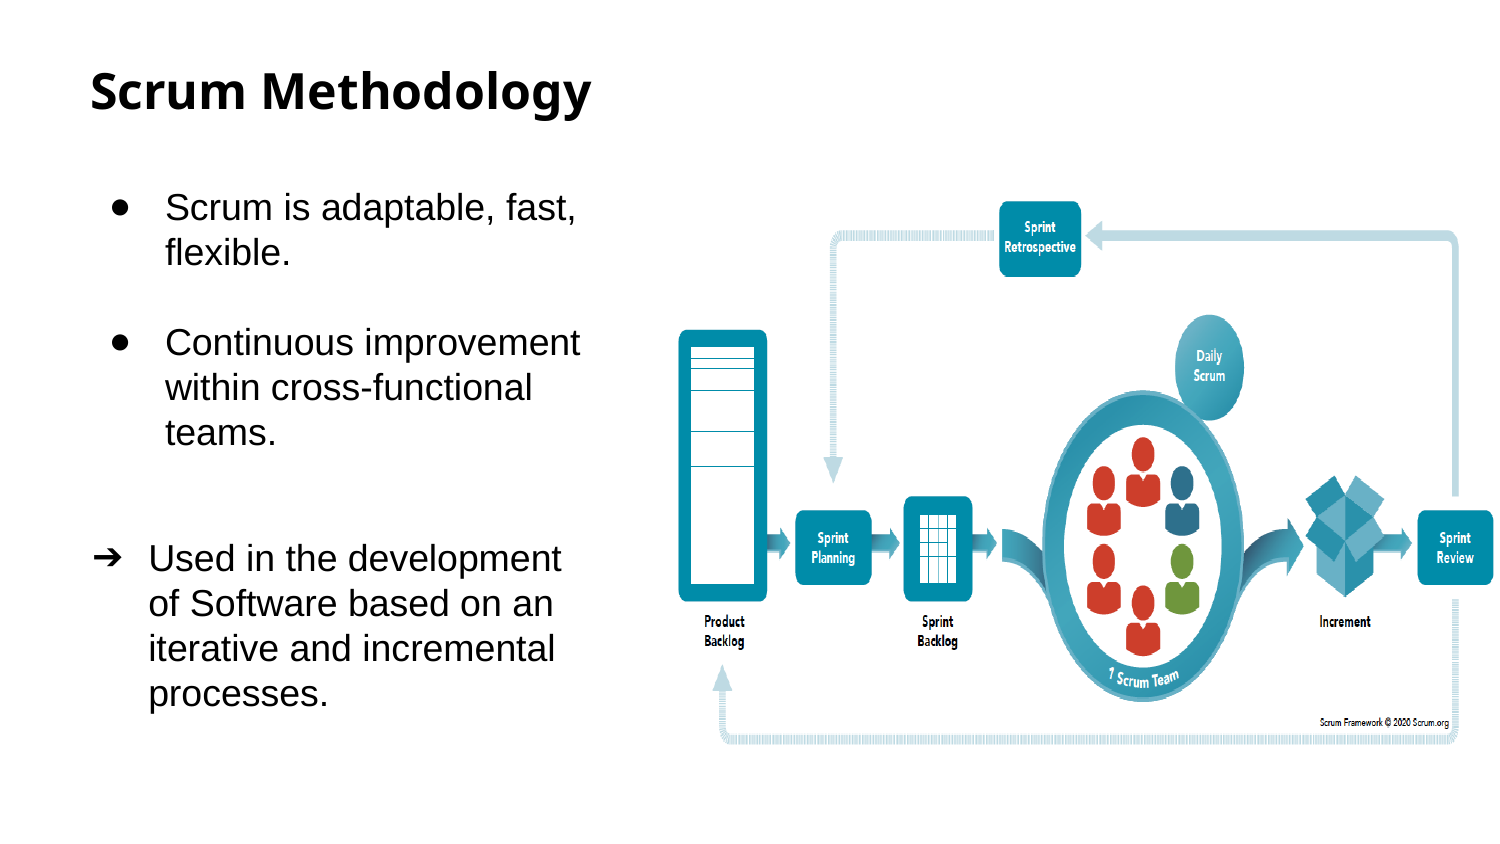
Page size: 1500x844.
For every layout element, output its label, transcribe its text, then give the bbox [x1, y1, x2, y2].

title Scrum Methodology [75, 12, 1456, 135]
text_box Used in the development of Software based on an iterative and incremental processes. [58, 518, 610, 729]
picture [666, 167, 1500, 778]
list Scrum is adaptable, fast, flexible. Continuous improvement within cross-functional teams. [75, 168, 663, 497]
